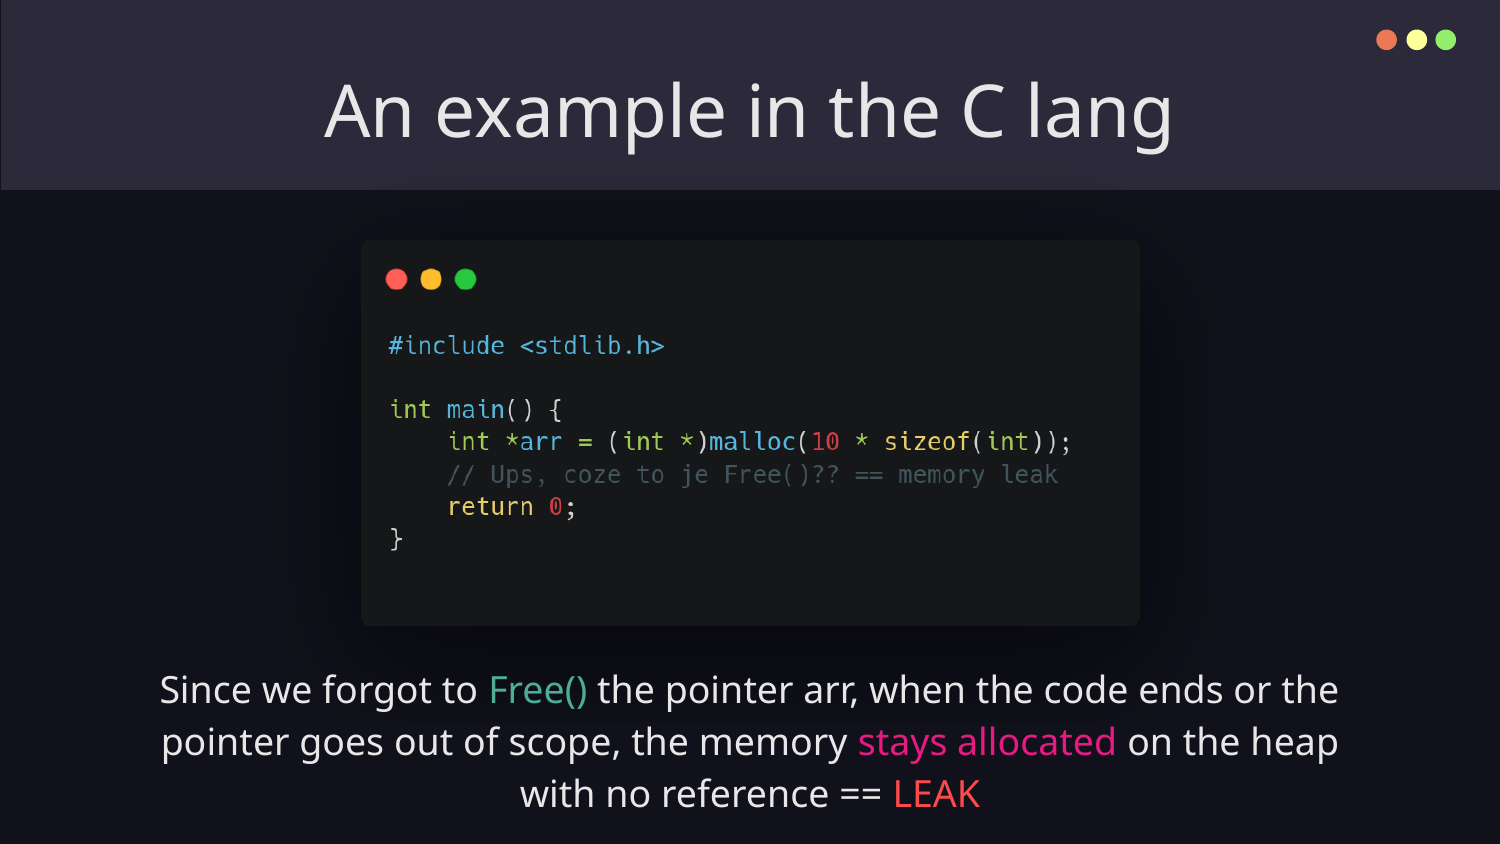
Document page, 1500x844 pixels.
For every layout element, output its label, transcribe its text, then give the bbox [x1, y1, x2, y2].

title An example in the C lang [118, 50, 1382, 144]
picture [264, 143, 1236, 723]
list Since we forgot to Free() the pointer arr, when the code ends or the pointer goes out of scope, the memory stays allocated on the heap with no reference == LEAK [118, 644, 1382, 844]
